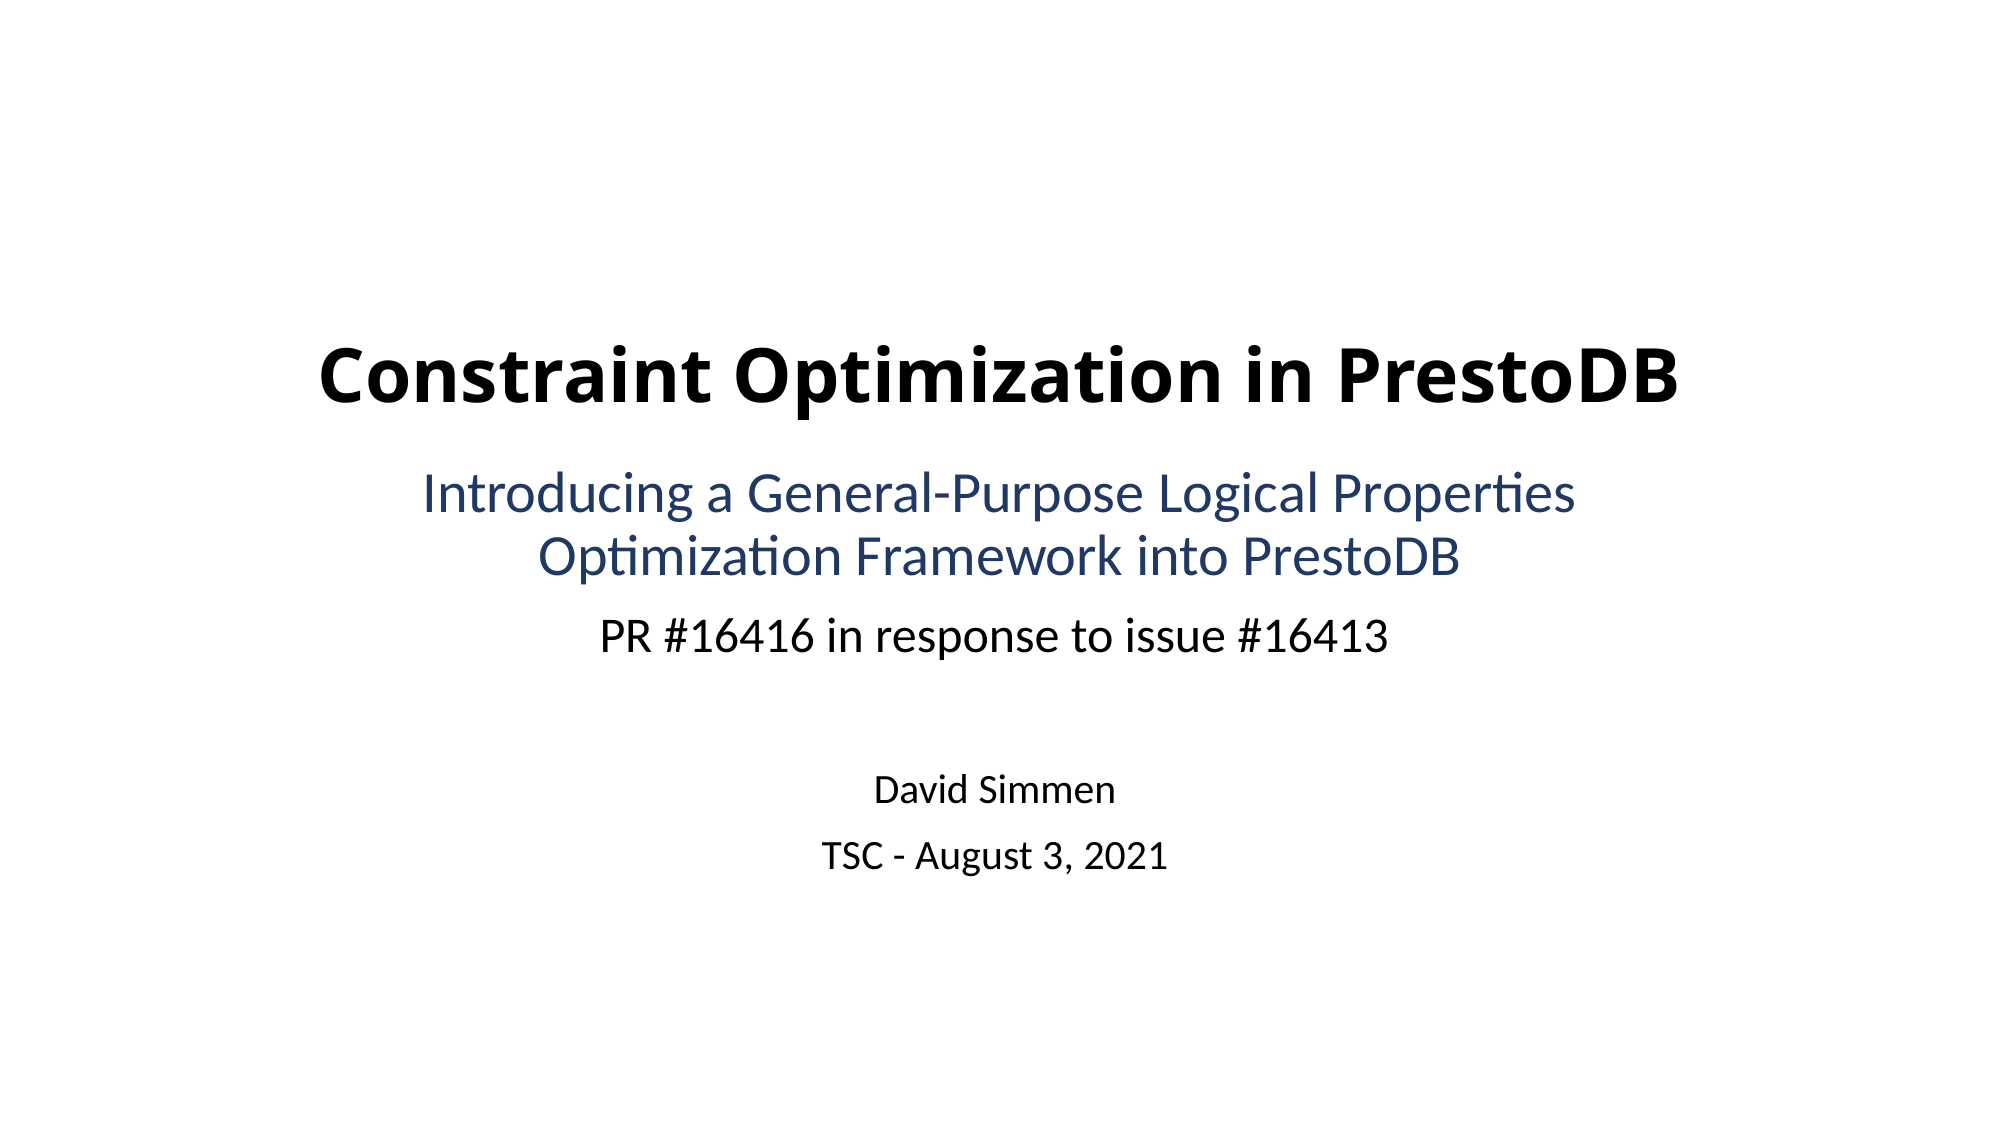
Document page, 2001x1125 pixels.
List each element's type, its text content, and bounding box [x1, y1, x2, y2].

subtitle Introducing a General-Purpose Logical Properties Optimization Framework into PrestoDB PR #16416 in response to issue #16413 David Simmen TSC - August 3, 2021 [249, 455, 1750, 753]
title Constraint Optimization in PrestoDB [249, 262, 1750, 427]
